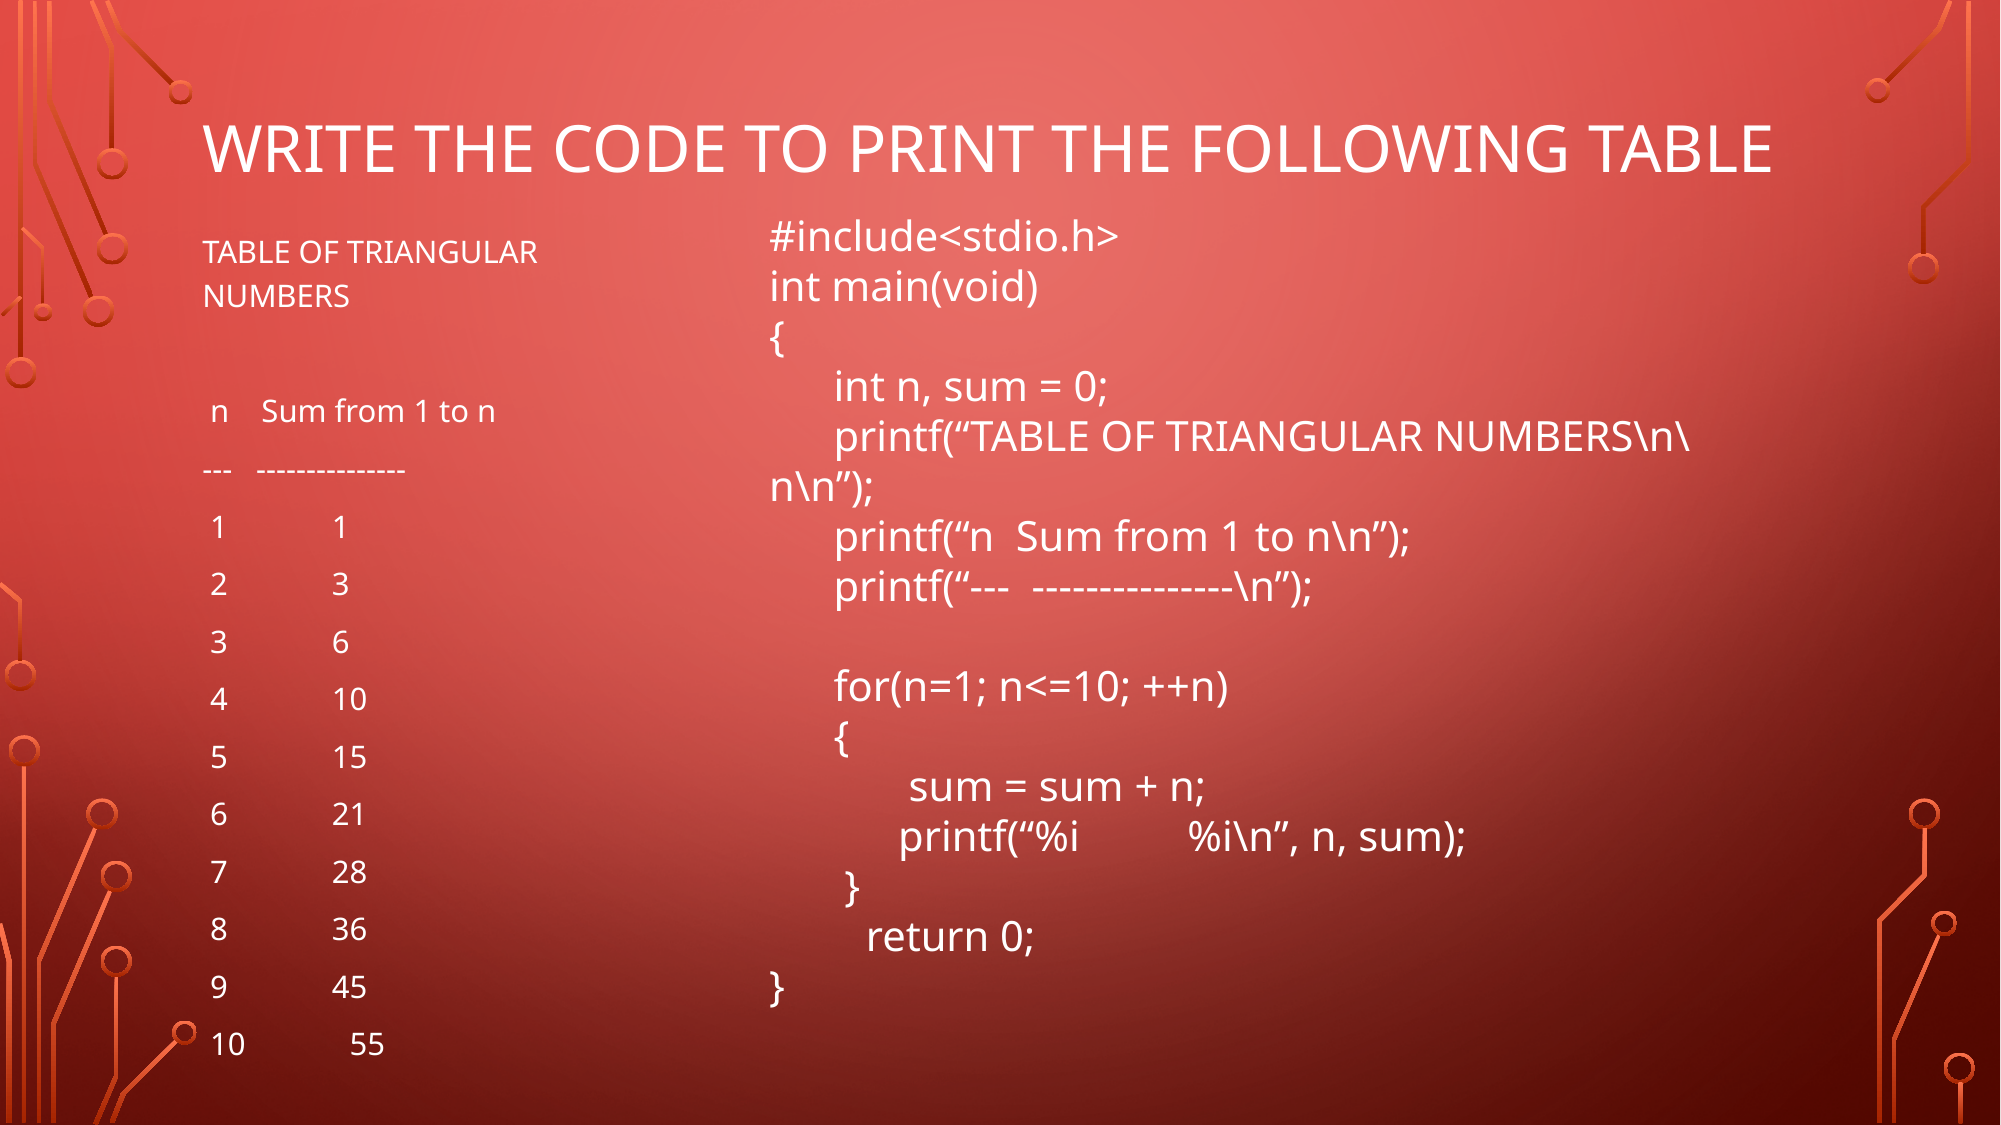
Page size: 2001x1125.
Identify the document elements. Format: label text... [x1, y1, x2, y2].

text_box #include<stdio.h> int main(void) { int n, sum = 0; printf(“TABLE OF TRIANGULAR NUMBERS\n\n\n”); printf(“n Sum from 1 to n\n”); printf(“--- ---------------\n”); for(n=1; n<=10; ++n) { sum = sum + n; printf(“%i %i\n”, n, sum); } return 0; } [754, 202, 1709, 1063]
title Write the code to print the following table [187, 101, 1813, 203]
list TABLE OF TRIANGULAR NUMBERS n Sum from 1 to n --- --------------- 1 1 2 3 3 6 4 10 5 15 6 21 7 28 8 36 9 45 10 55 [187, 217, 664, 1074]
